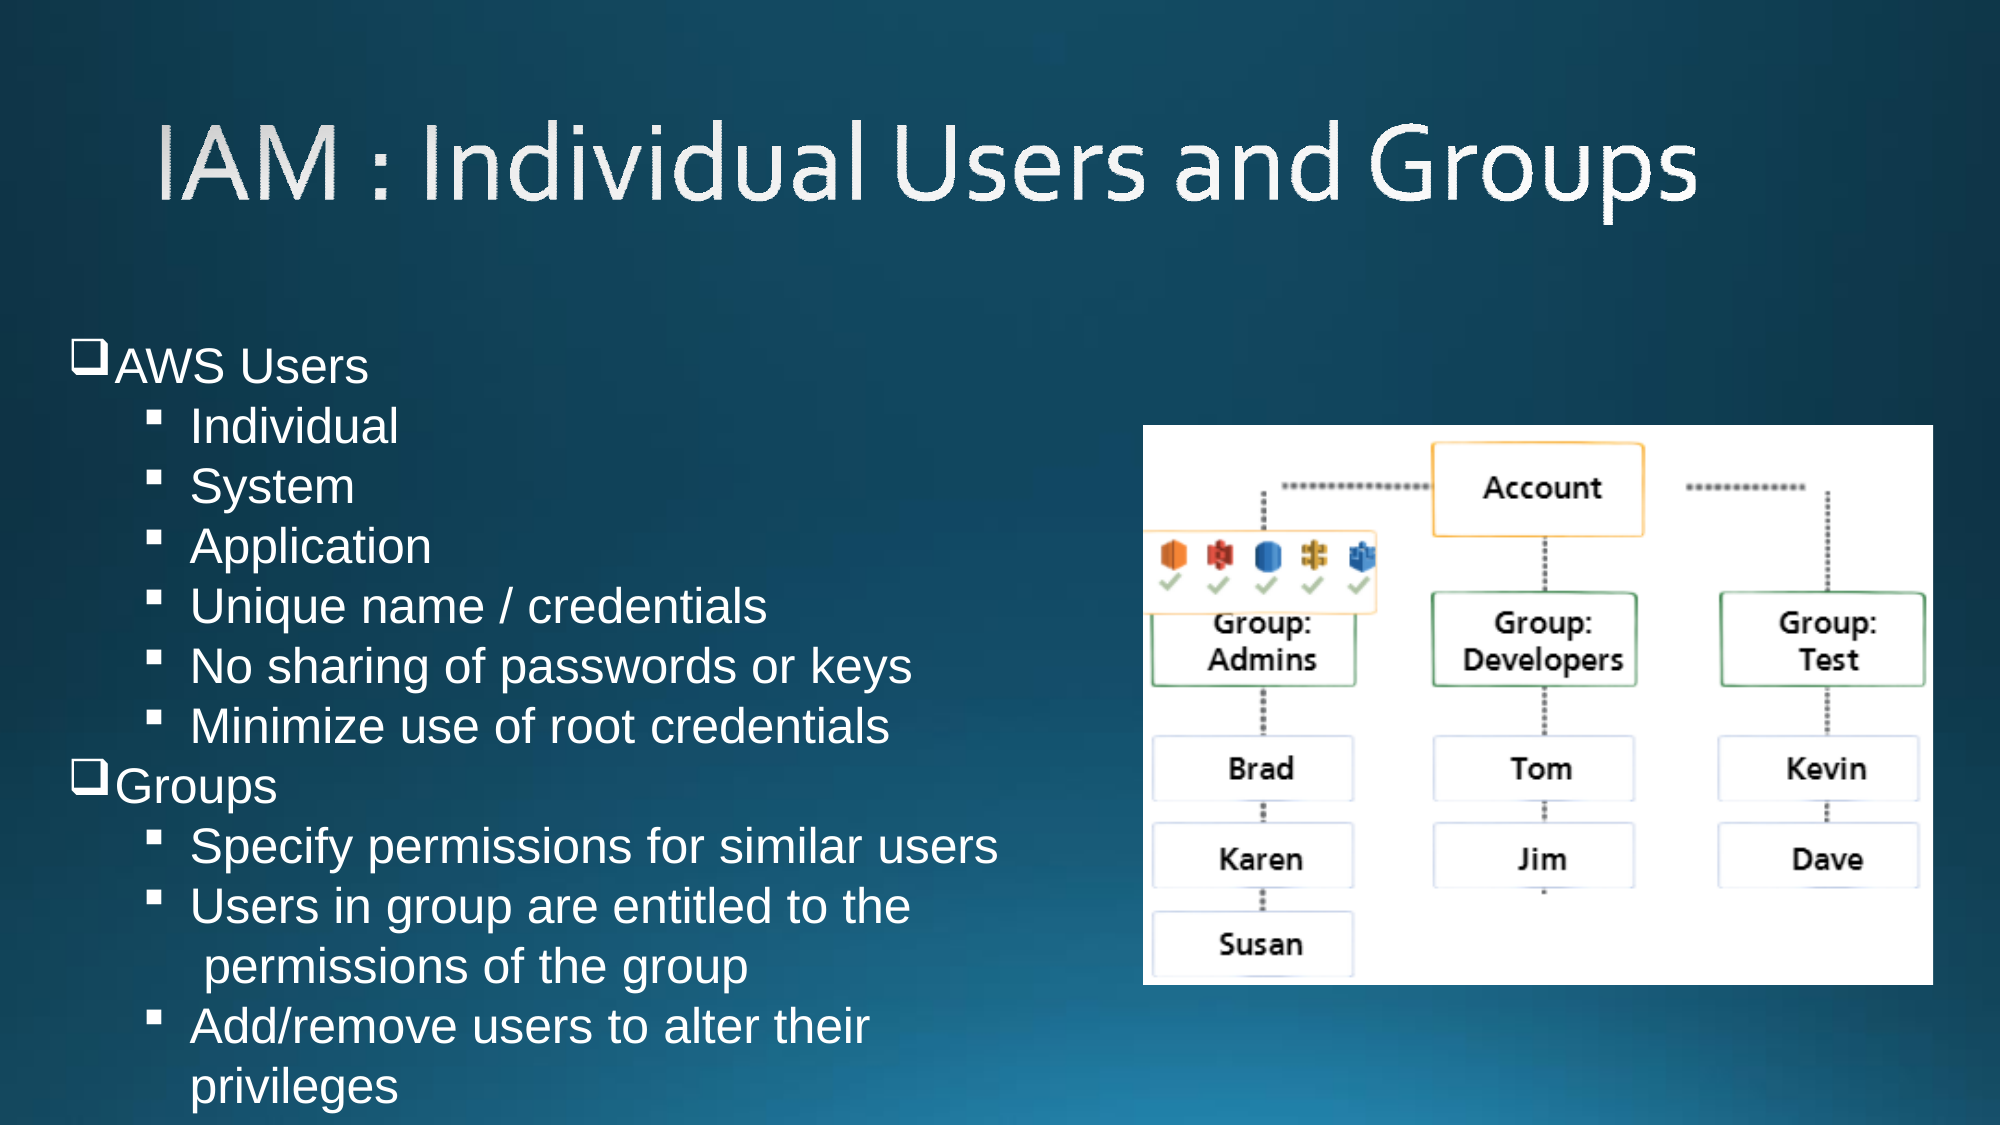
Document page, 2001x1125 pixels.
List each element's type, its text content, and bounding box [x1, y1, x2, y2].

text_box [161, 120, 1696, 226]
picture [0, 0, 2000, 1125]
text_box [1143, 425, 1934, 985]
text_box AWS Users Individual System Application Unique name / credentials No sharing of passwords or keys Minimize use of root credentials Groups Specify permissions for similar users Users in group are entitled to the permissions of the group Add/remove users to alter their privileges [65, 331, 1101, 1114]
